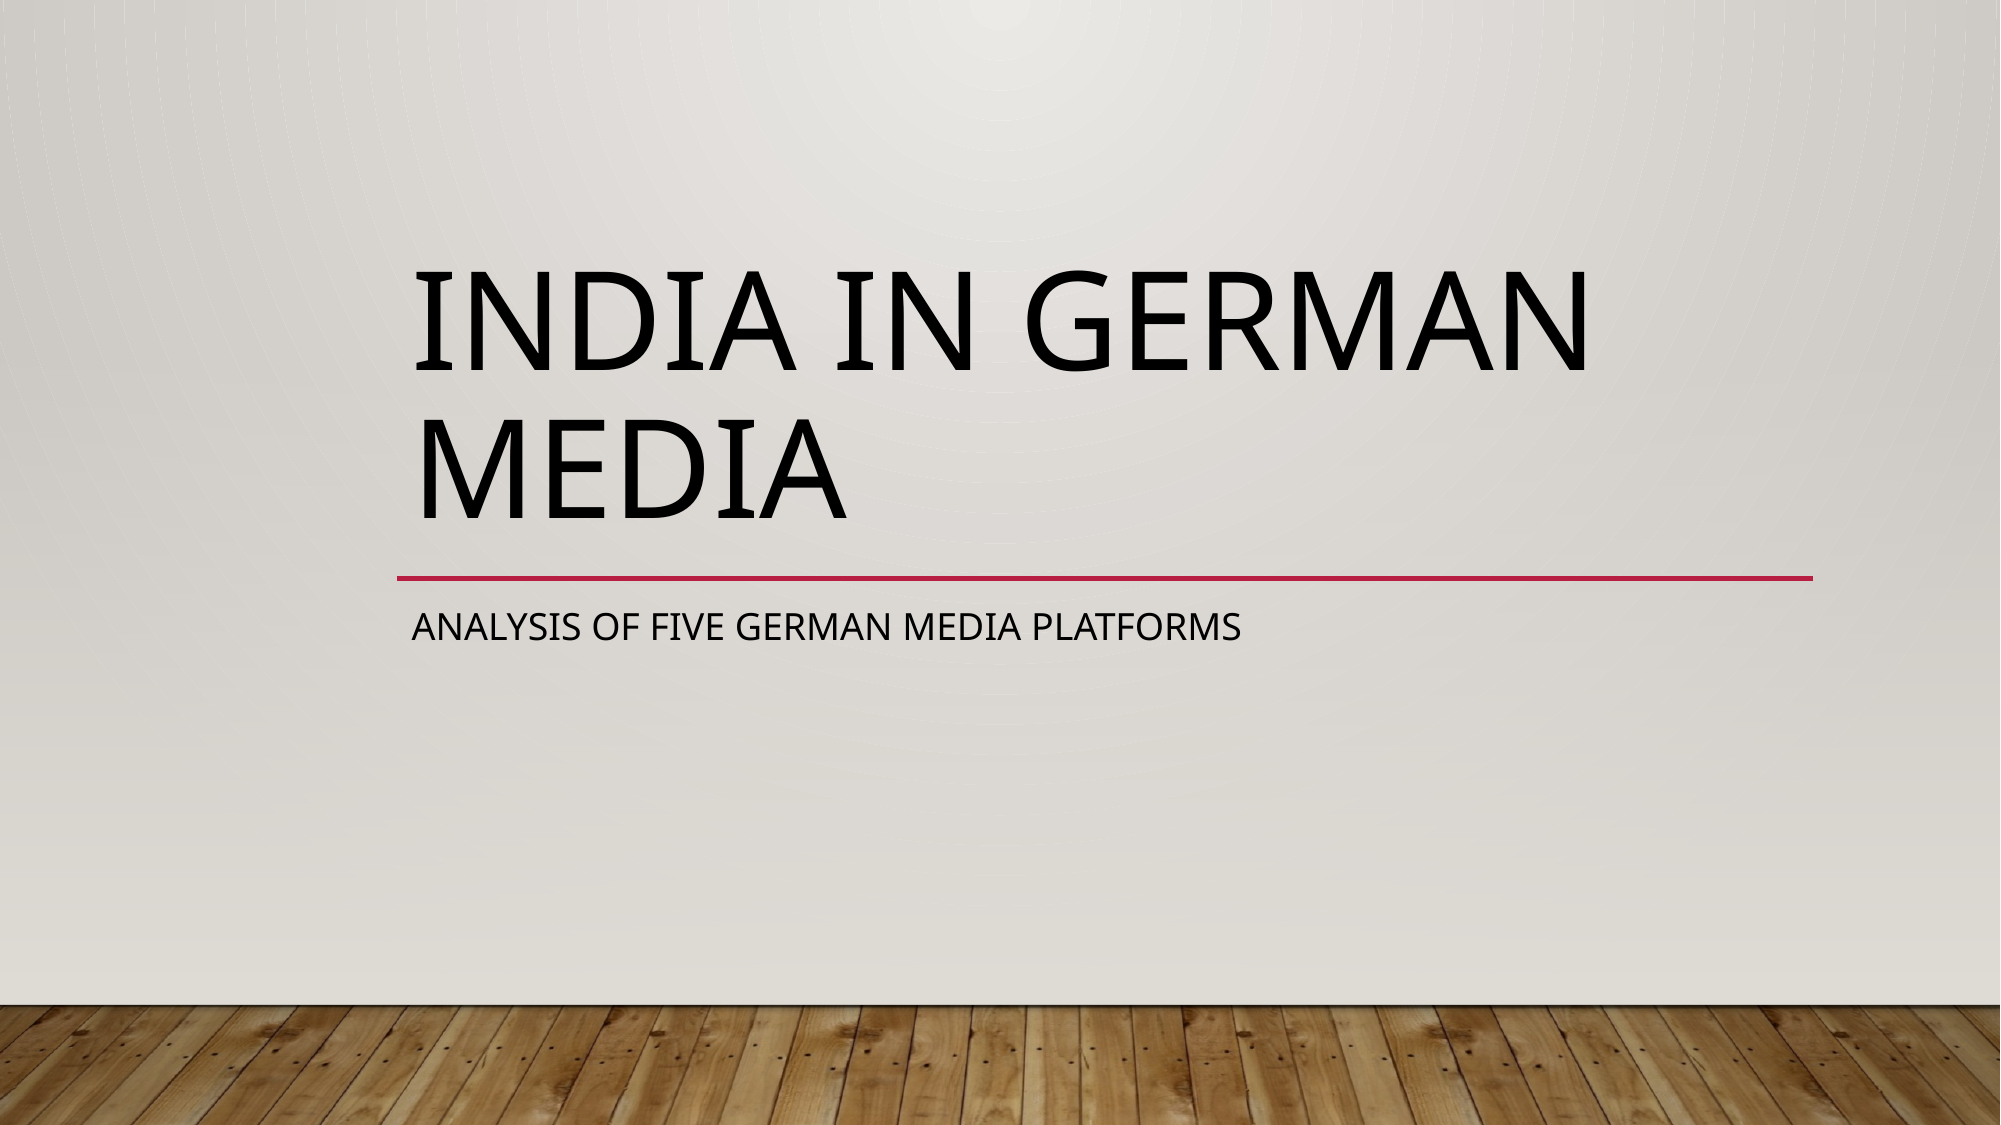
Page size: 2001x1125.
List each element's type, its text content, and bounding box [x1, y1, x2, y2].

title India in German Media [396, 131, 1814, 549]
picture [0, 1005, 2000, 1125]
subtitle Analysis of five German Media platforms [396, 579, 1814, 740]
